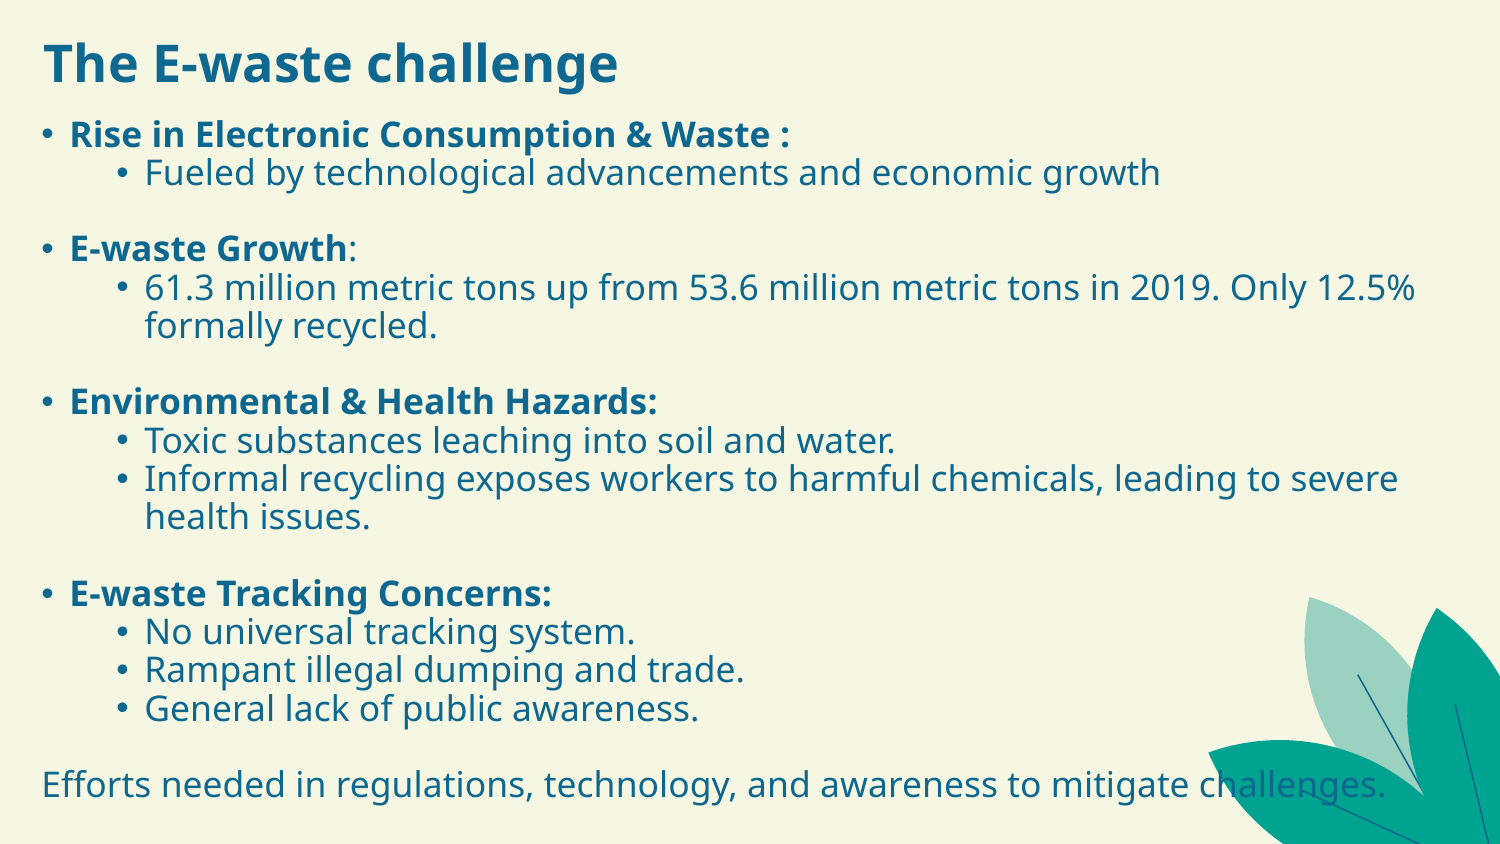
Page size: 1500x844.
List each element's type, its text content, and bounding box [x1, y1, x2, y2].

title The E-waste challenge [44, 8, 860, 115]
subtitle Rise in Electronic Consumption & Waste : Fueled by technological advancements and economic growth E-waste Growth: 61.3 million metric tons up from 53.6 million metric tons in 2019. Only 12.5% formally recycled. Environmental & Health Hazards: Toxic substances leaching into soil and water. Informal recycling exposes workers to harmful chemicals, leading to severe health issues. E-waste Tracking Concerns: No universal tracking system. Rampant illegal dumping and trade. General lack of public awareness. Efforts needed in regulations, technology, and awareness to mitigate challenges. [41, 116, 1453, 840]
